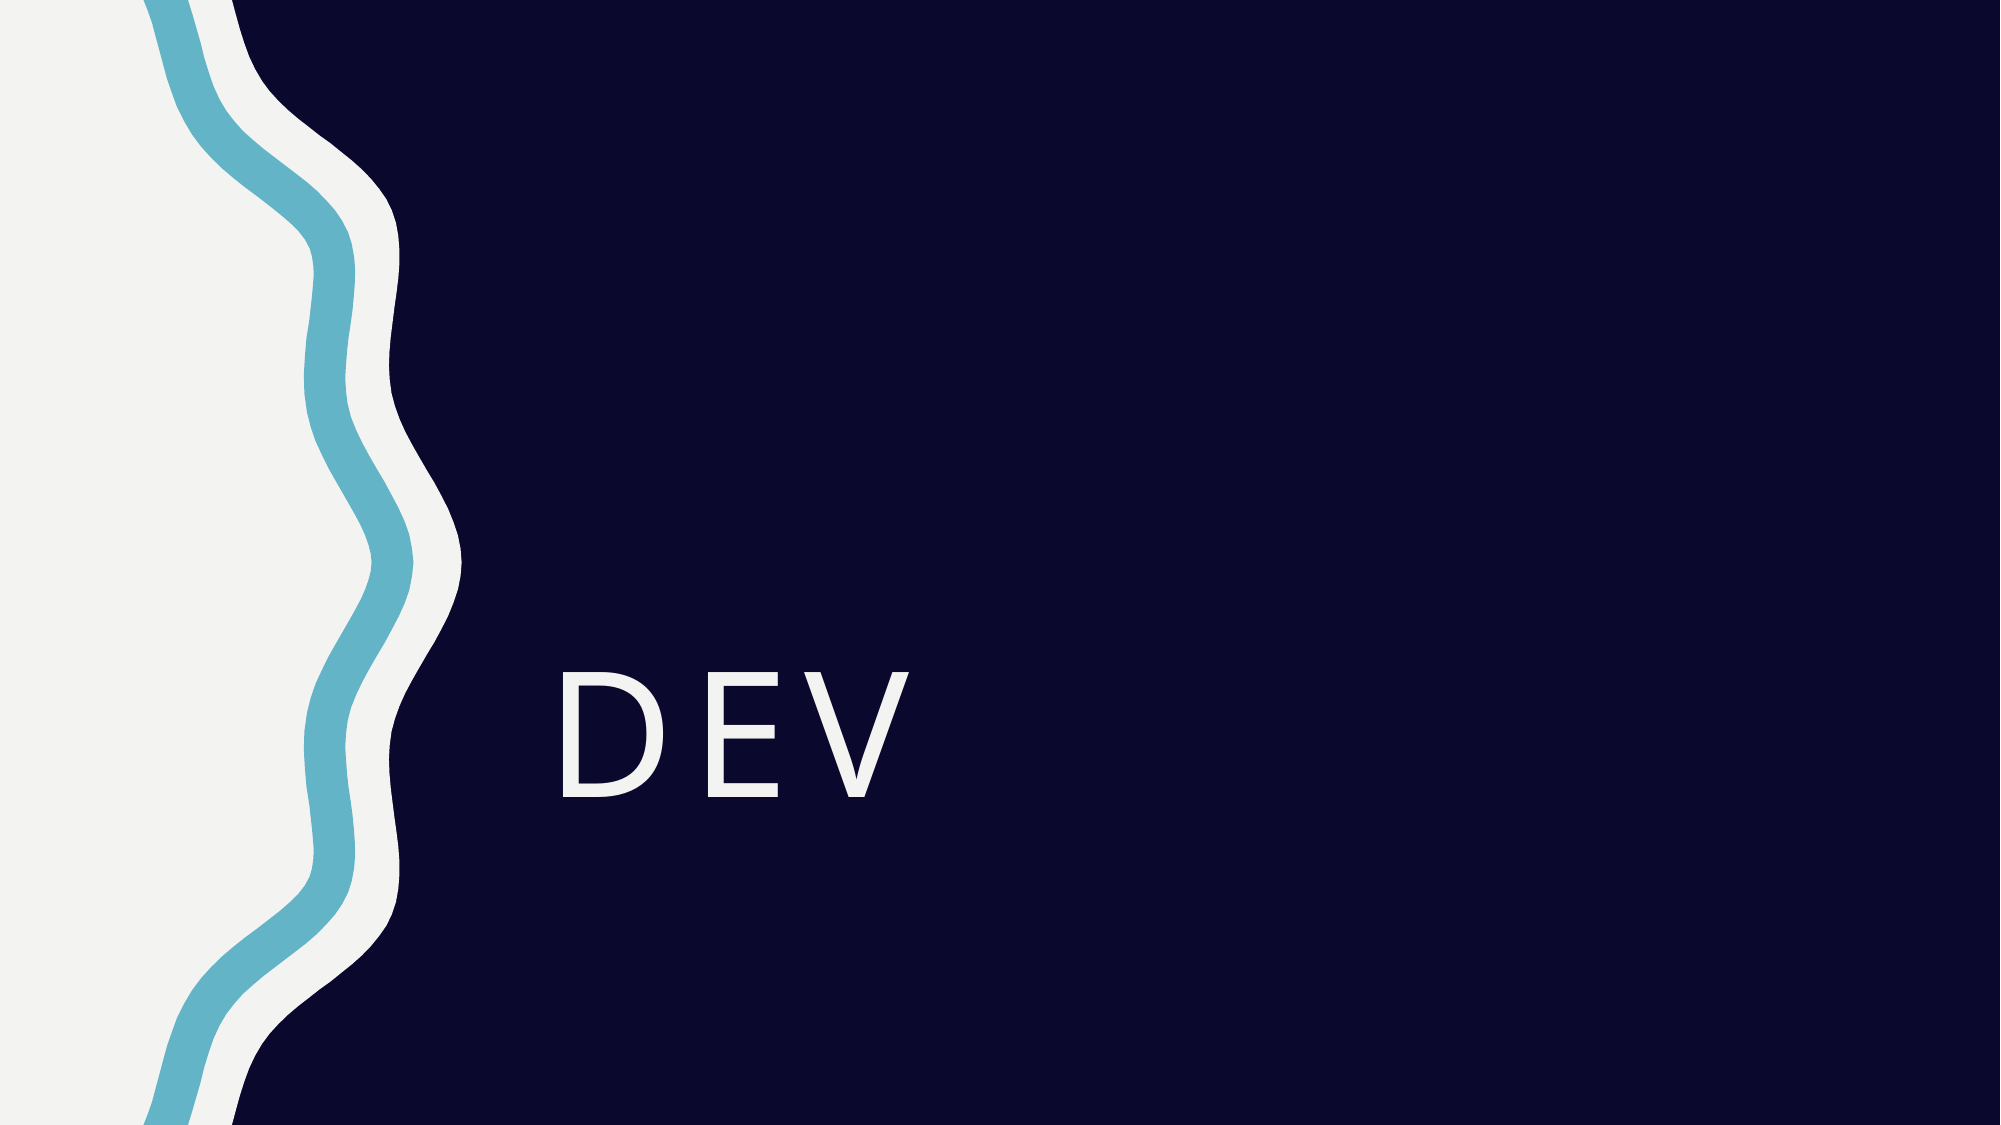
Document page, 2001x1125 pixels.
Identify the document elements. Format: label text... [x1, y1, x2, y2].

title dev [531, 176, 1875, 843]
